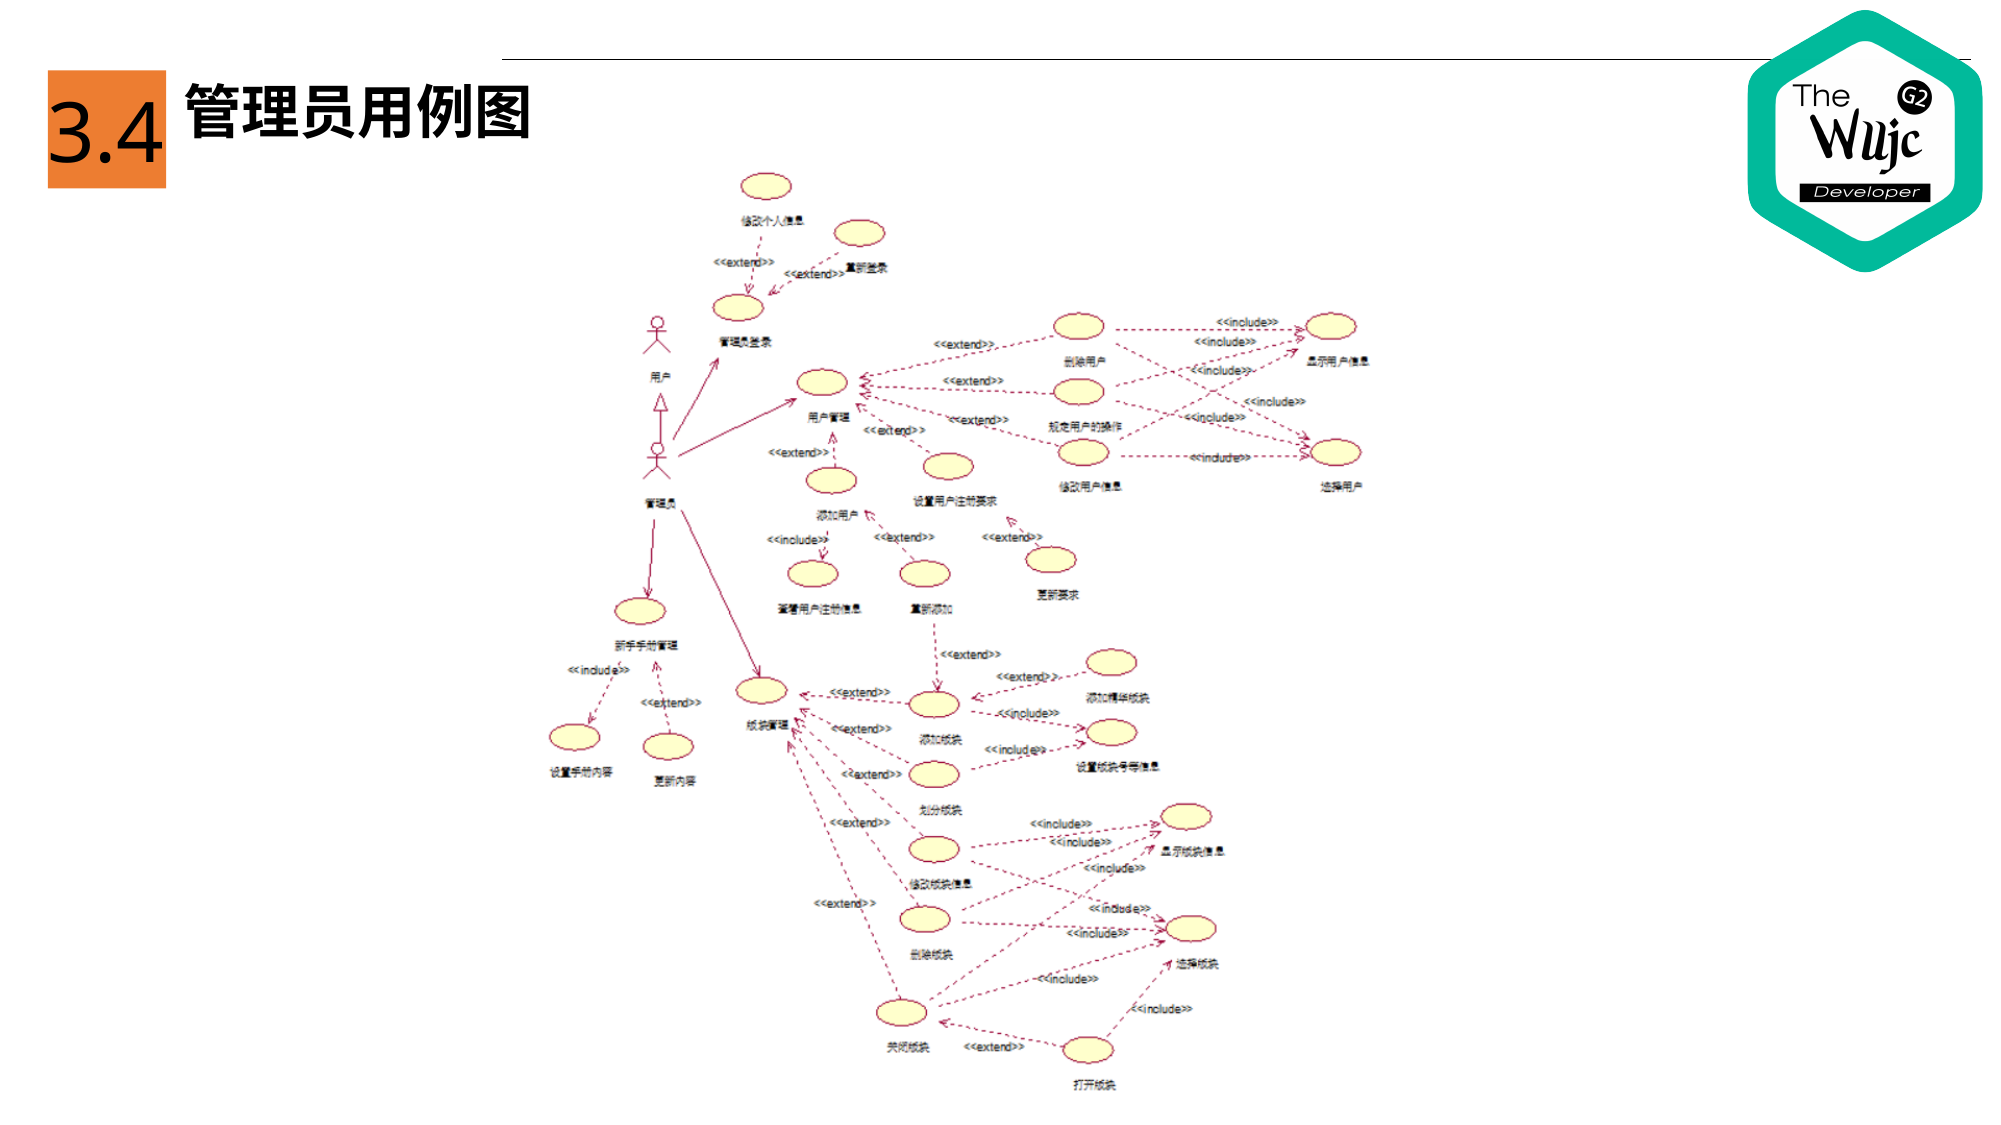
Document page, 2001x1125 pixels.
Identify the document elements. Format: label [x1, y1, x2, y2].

picture [1692, 0, 2000, 315]
text_box [27, 67, 791, 189]
picture [480, 153, 1520, 1105]
